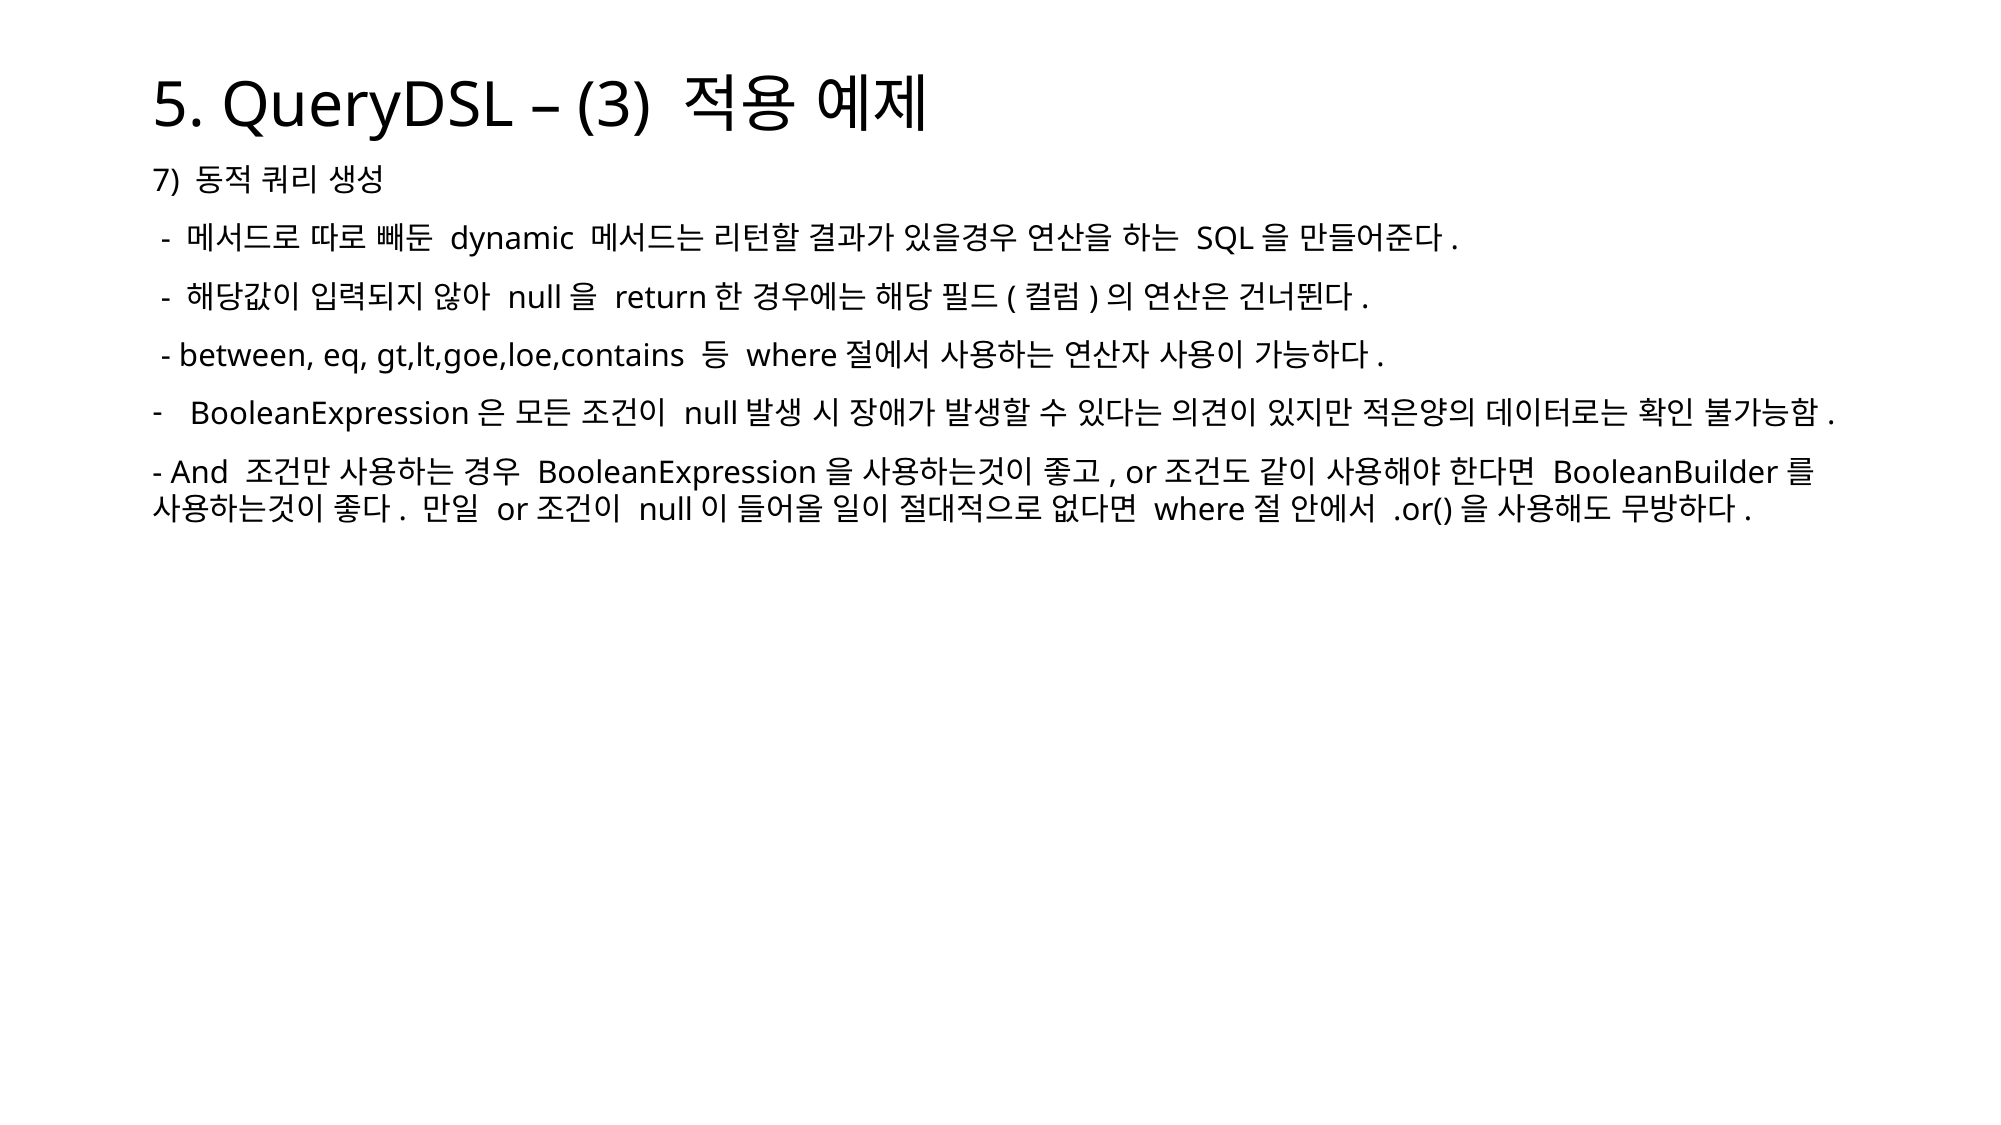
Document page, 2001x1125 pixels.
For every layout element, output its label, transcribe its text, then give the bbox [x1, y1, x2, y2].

title 5. QueryDSL – (3) 적용 예제 [137, 59, 1863, 152]
list 7) 동적 쿼리 생성 - 메서드로 따로 빼둔 dynamic 메서드는 리턴할 결과가 있을경우 연산을 하는 SQL을 만들어준다. - 해당값이 입력되지 않아 null을 return한 경우에는 해당 필드(컬럼)의 연산은 건너뛴다. - between, eq, gt,lt,goe,loe,contains 등 where절에서 사용하는 연산자 사용이 가능하다. BooleanExpression은 모든 조건이 null발생 시 장애가 발생할 수 있다는 의견이 있지만 적은양의 데이터로는 확인 불가능함. - And 조건만 사용하는 경우 BooleanExpression을 사용하는것이 좋고, or조건도 같이 사용해야 한다면 BooleanBuilder를 사용하는것이 좋다. 만일 or조건이 null이 들어올 일이 절대적으로 없다면 where절 안에서 .or()을 사용해도 무방하다. [137, 152, 1863, 1091]
